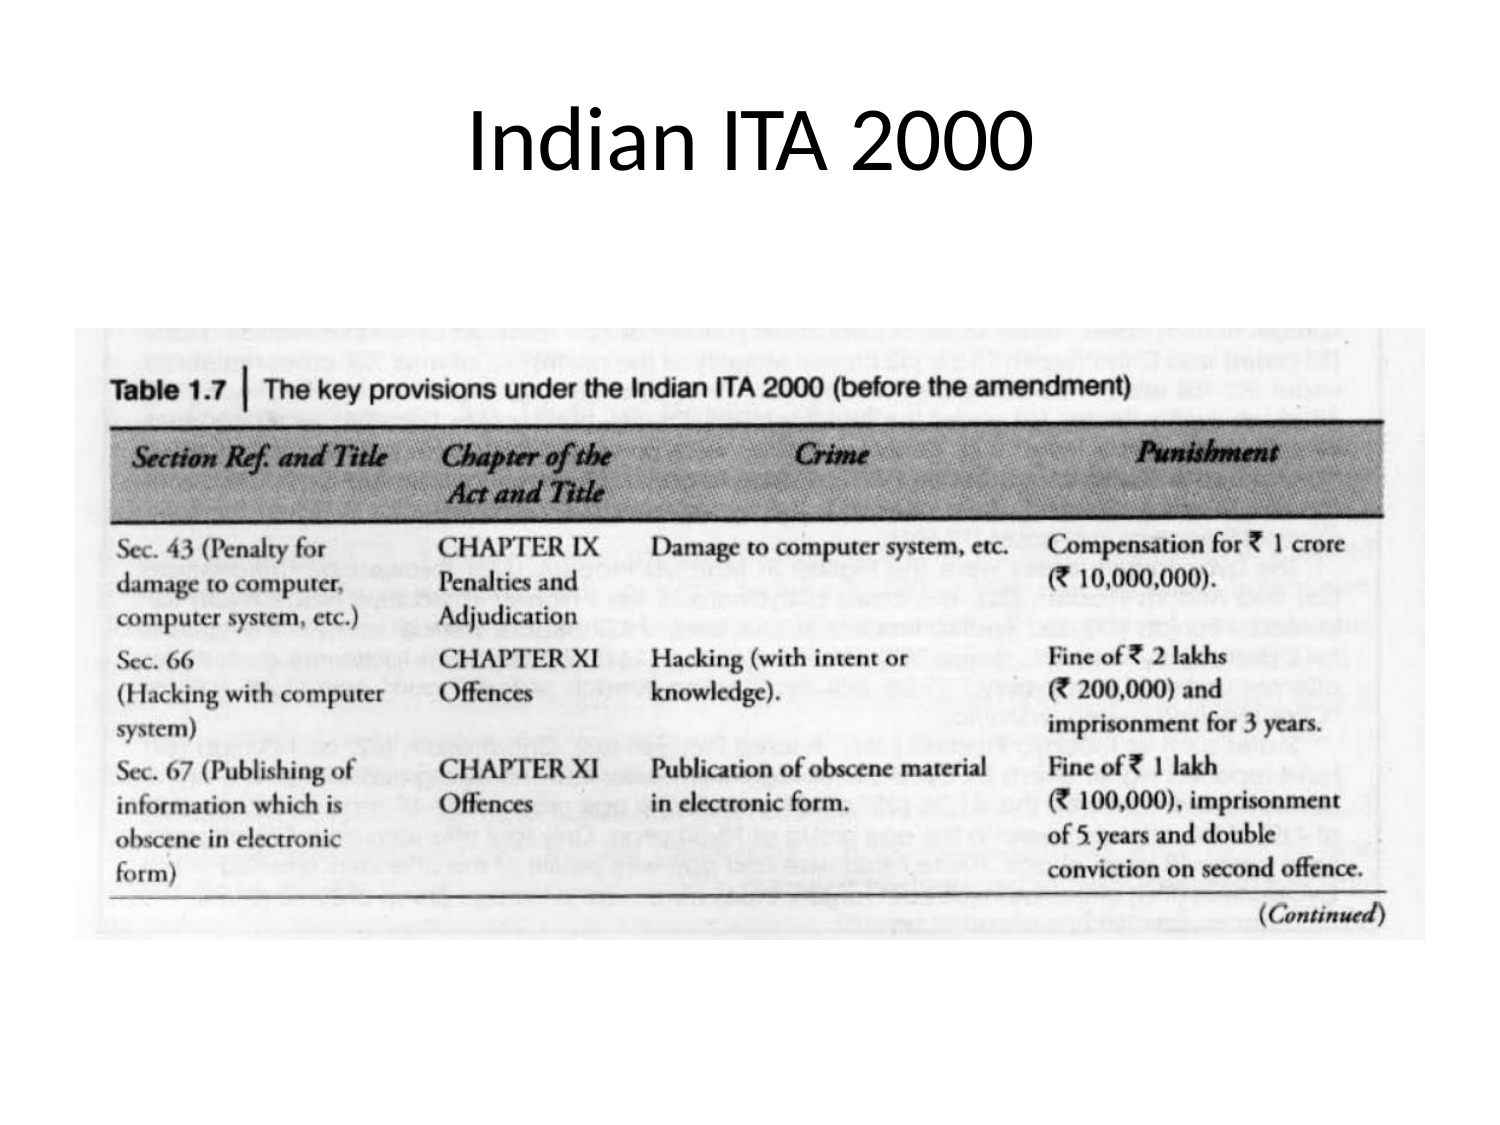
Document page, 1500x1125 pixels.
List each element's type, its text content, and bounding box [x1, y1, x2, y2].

picture [74, 327, 1426, 940]
title Indian ITA 2000 [460, 37, 1040, 228]
